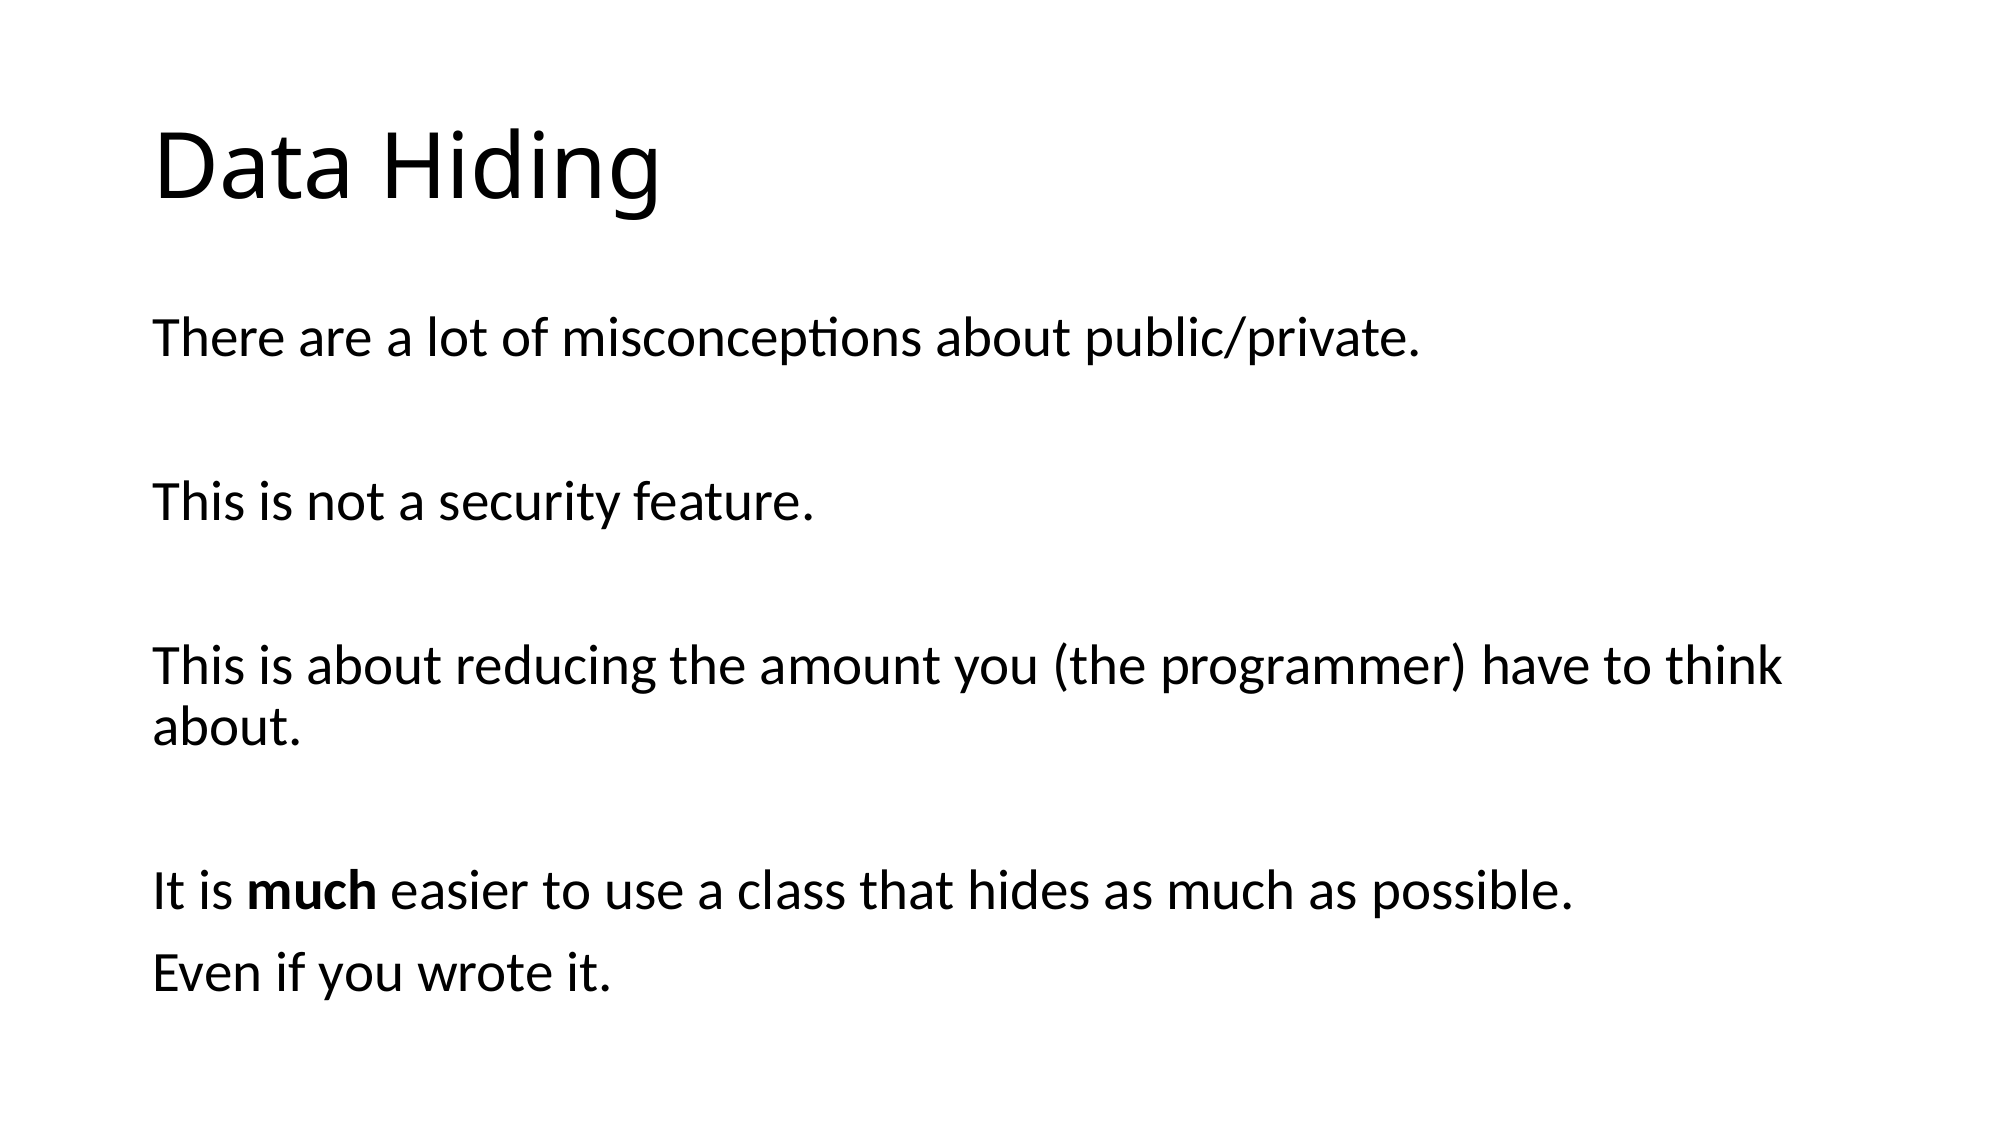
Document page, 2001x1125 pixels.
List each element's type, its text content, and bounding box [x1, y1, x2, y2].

list There are a lot of misconceptions about public/private. This is not a security feature. This is about reducing the amount you (the programmer) have to think about. It is much easier to use a class that hides as much as possible. Even if you wrote it. [137, 299, 1863, 1014]
title Data Hiding [137, 59, 1863, 278]
